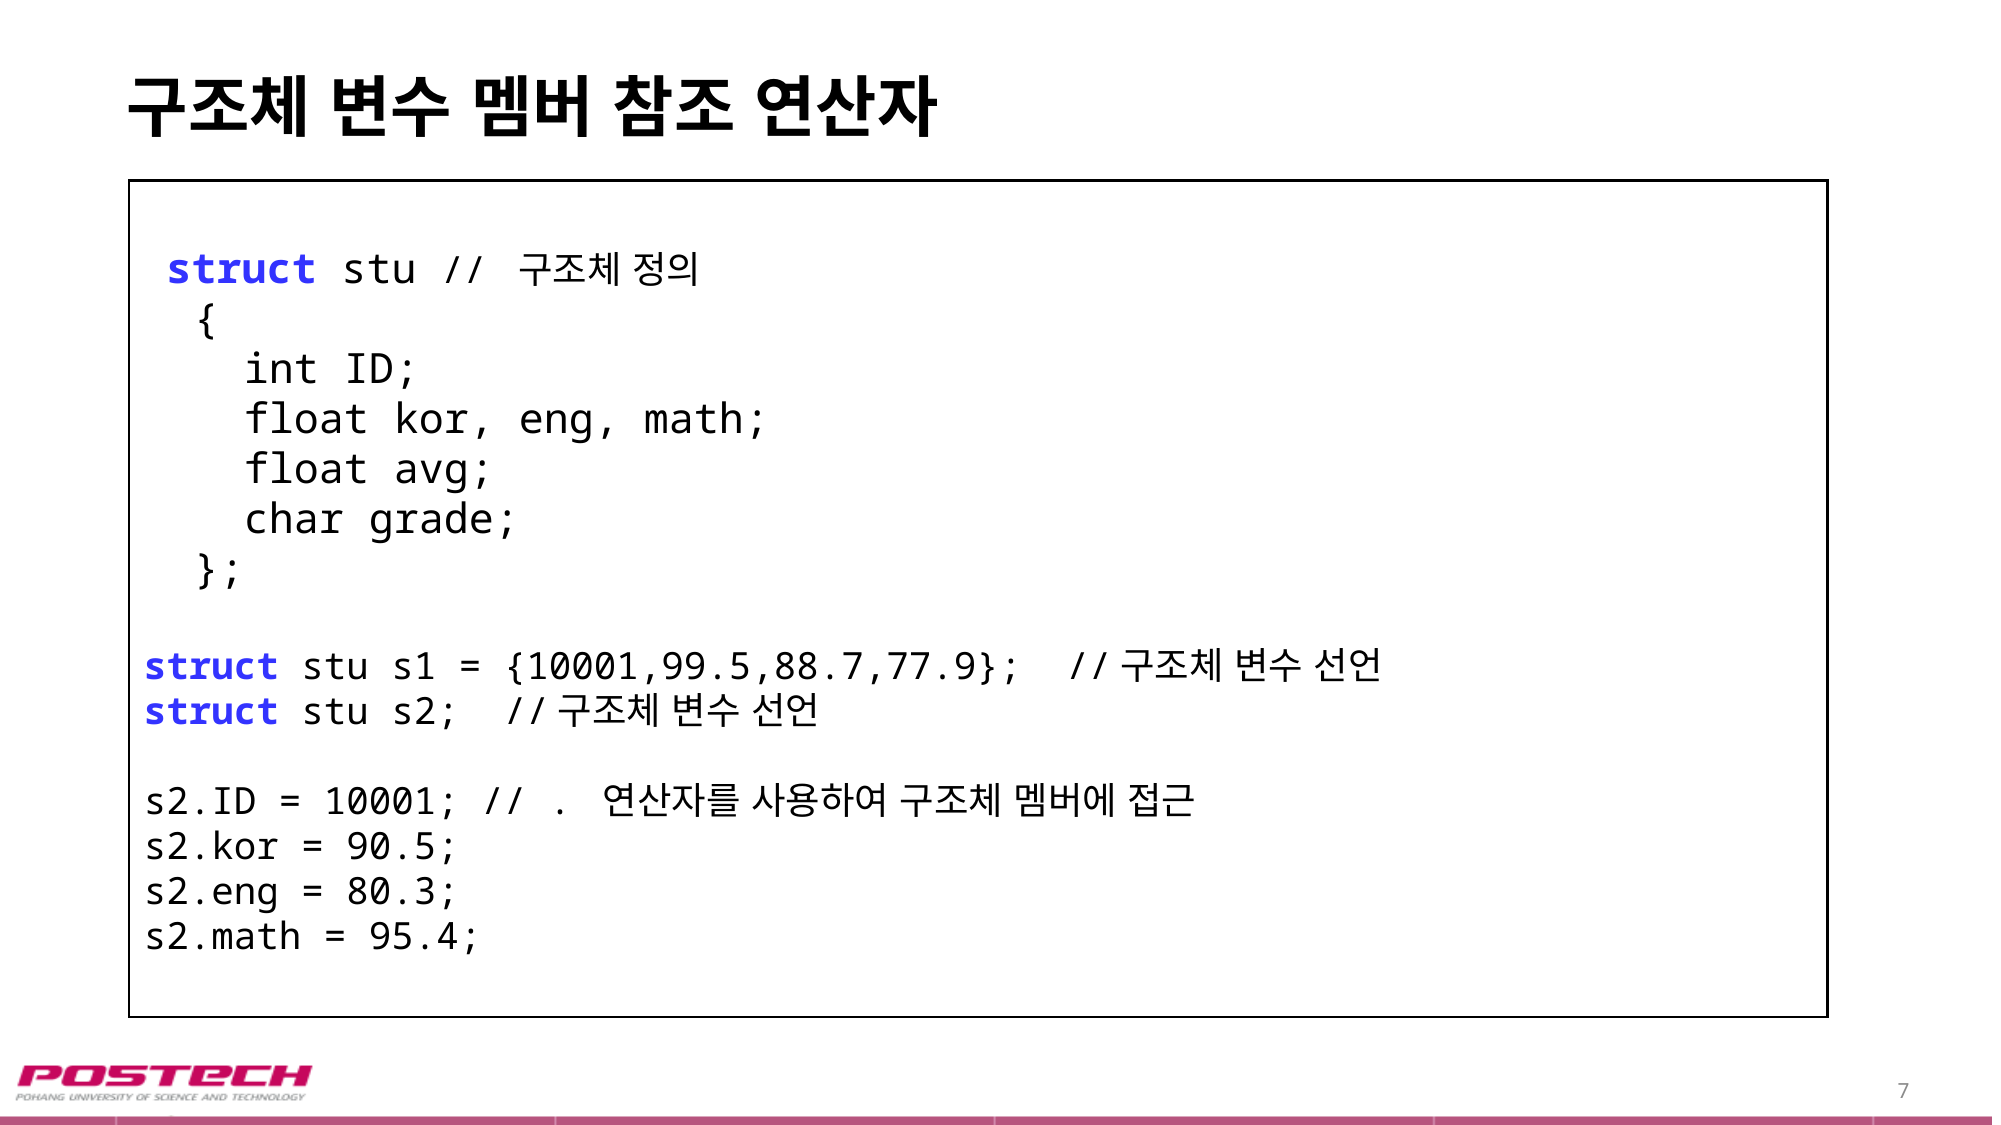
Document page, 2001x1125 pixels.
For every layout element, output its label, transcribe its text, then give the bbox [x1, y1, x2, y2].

picture [0, 1115, 1992, 1125]
title 구조체 변수 멤버 참조 연산자 [111, 56, 1406, 164]
picture [0, 1047, 320, 1105]
text_box struct stu // 구조체 정의 { int ID; float kor, eng, math; float avg; char grade; }; struct stu s1 = {10001,99.5,88.7,77.9}; //구조체 변수 선언 struct stu s2; //구조체 변수 선언 s2.ID = 10001; // . 연산자를 사용하여 구조체 멤버에 접근 s2.kor = 90.5; s2.eng = 80.3; s2.math = 95.4; [128, 179, 1829, 1018]
slide_number 7 [1827, 1073, 1980, 1111]
